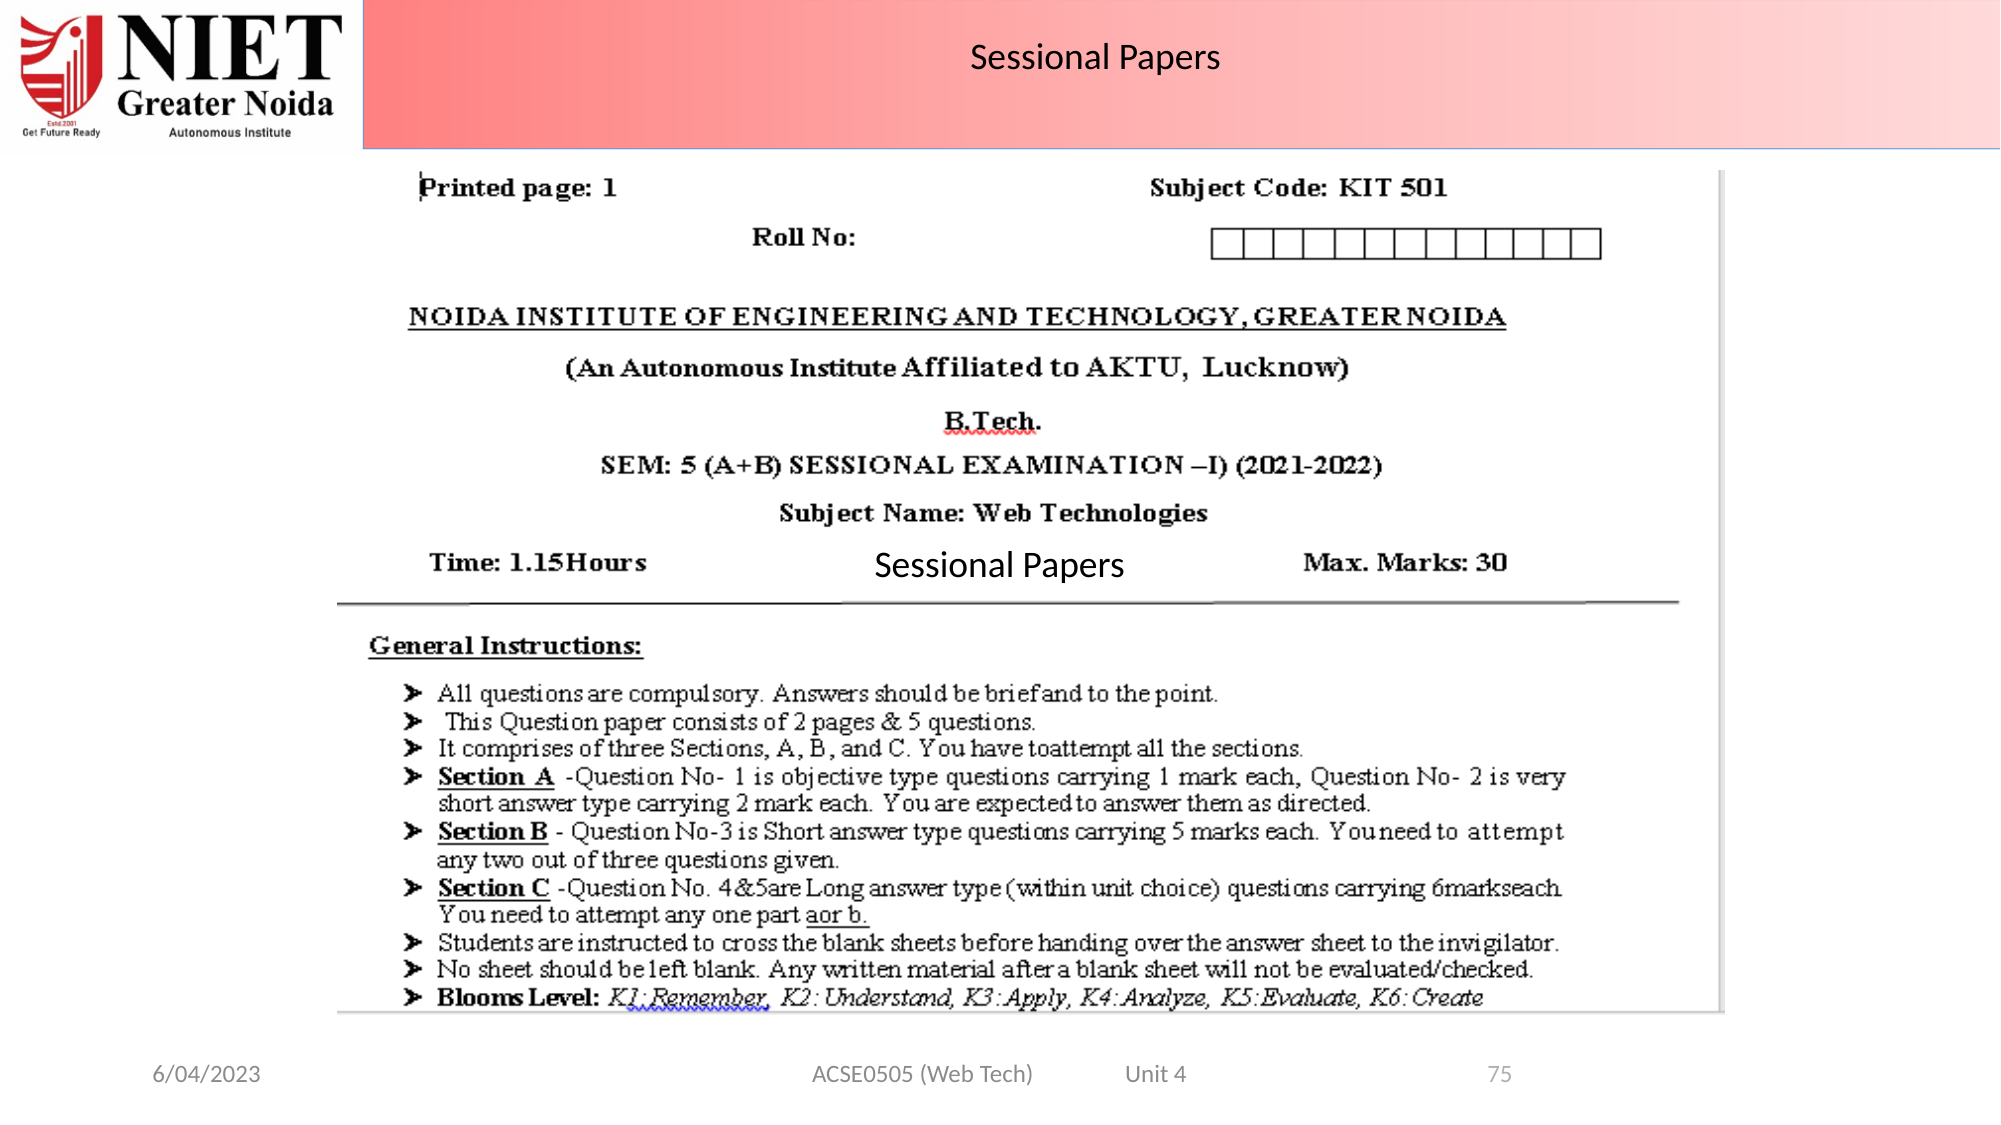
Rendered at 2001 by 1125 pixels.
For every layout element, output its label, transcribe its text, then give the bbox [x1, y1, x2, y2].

list [325, 164, 1688, 1009]
text_box Sessional Papers [955, 24, 1237, 85]
footer ACSE0505 (Web Tech) Unit 4 [662, 1042, 1338, 1103]
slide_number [137, 1042, 588, 1103]
slide_number 75 [1338, 1042, 1675, 1103]
picture [0, 0, 2001, 1125]
